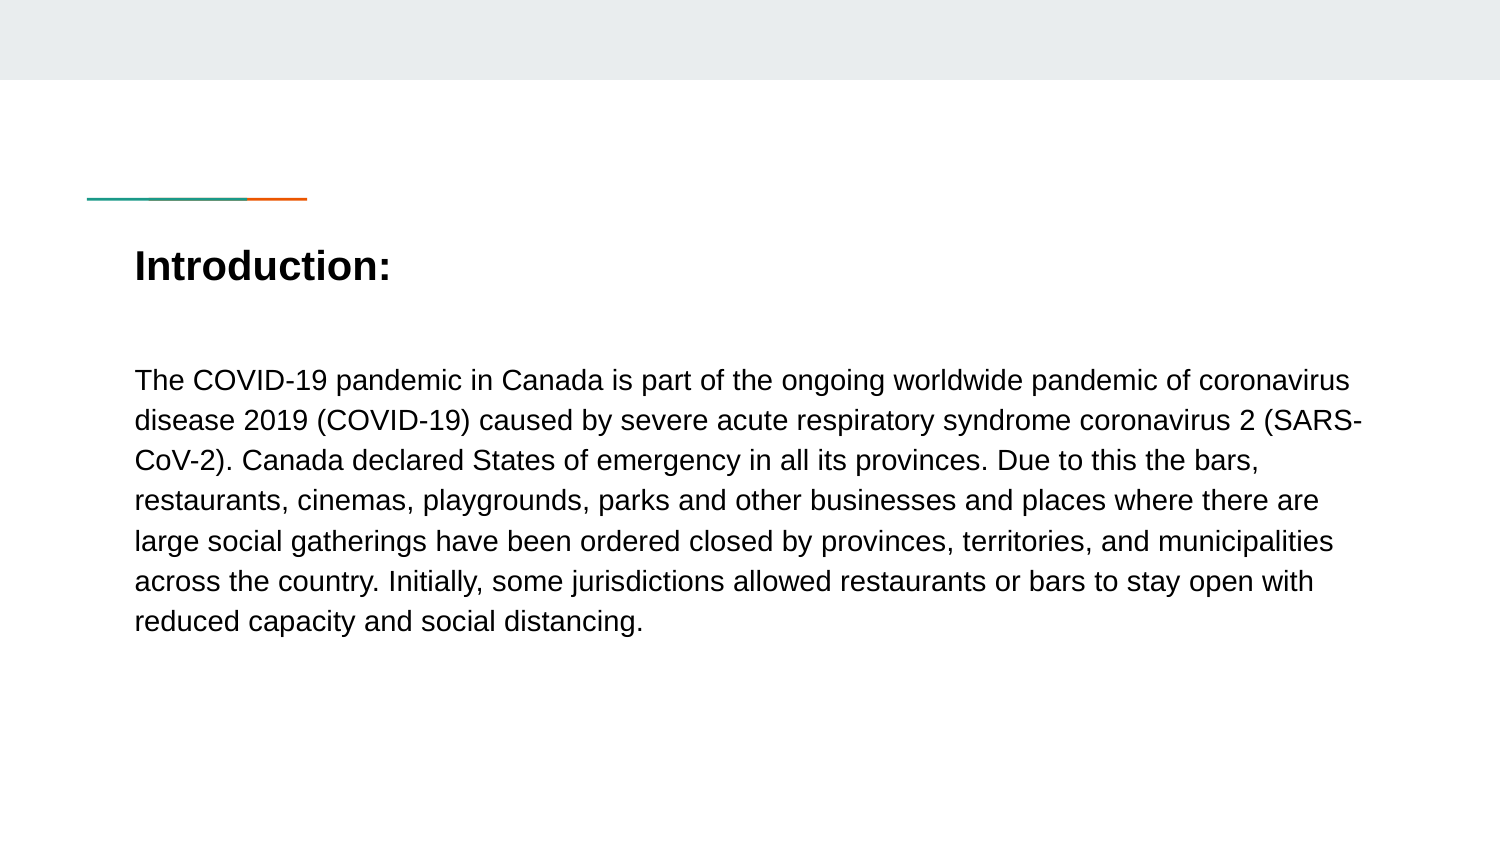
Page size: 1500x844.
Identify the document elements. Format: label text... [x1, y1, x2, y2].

list The COVID-19 pandemic in Canada is part of the ongoing worldwide pandemic of coronavirus disease 2019 (COVID-19) caused by severe acute respiratory syndrome coronavirus 2 (SARS-CoV-2). Canada declared States of emergency in all its provinces. Due to this the bars, restaurants, cinemas, playgrounds, parks and other businesses and places where there are large social gatherings have been ordered closed by provinces, territories, and municipalities across the country. Initially, some jurisdictions allowed restaurants or bars to stay open with reduced capacity and social distancing. [119, 341, 1381, 712]
title Introduction: [119, 216, 1381, 305]
